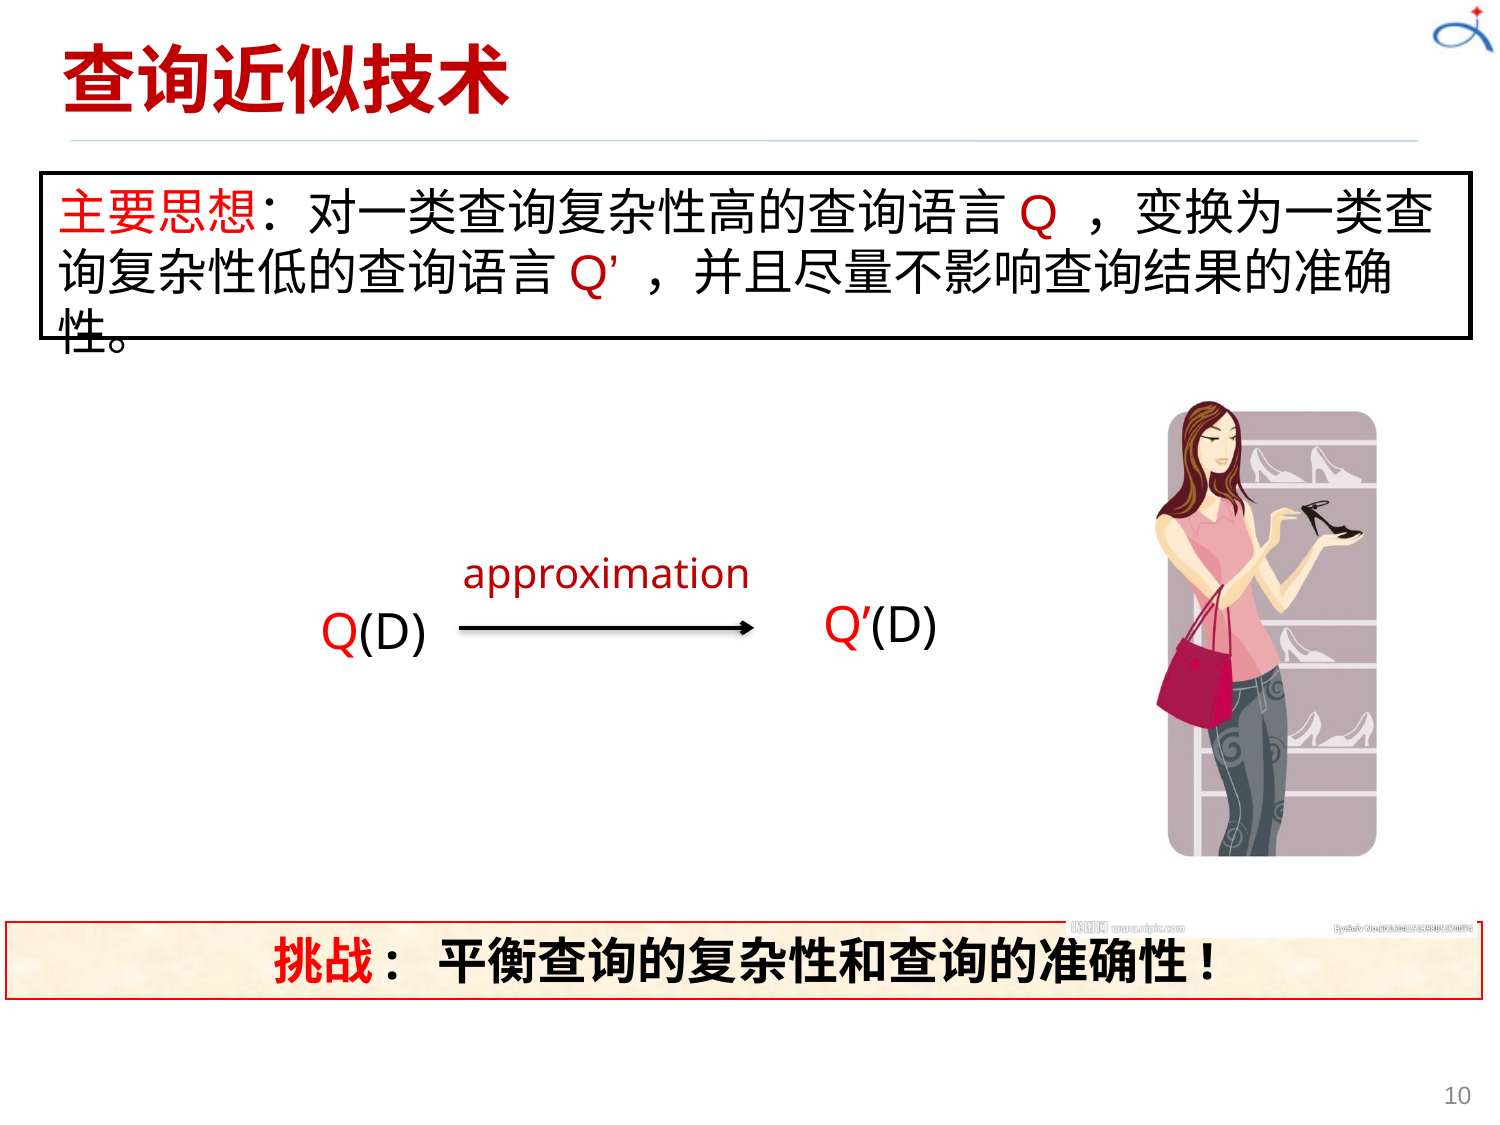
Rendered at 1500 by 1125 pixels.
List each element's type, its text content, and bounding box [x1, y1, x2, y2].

text_box 主要思想：对一类查询复杂性高的查询语言Q ，变换为一类查询复杂性低的查询语言Q’ ，并且尽量不影响查询结果的准确性。 [41, 172, 1471, 338]
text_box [300, 514, 962, 669]
picture [1432, 5, 1495, 55]
title 查询近似技术 [46, 11, 1419, 143]
slide_number 10 [1136, 1065, 1487, 1125]
text_box 挑战: 平衡查询的复杂性和查询的准确性! [5, 922, 1483, 1000]
picture [1066, 356, 1477, 938]
